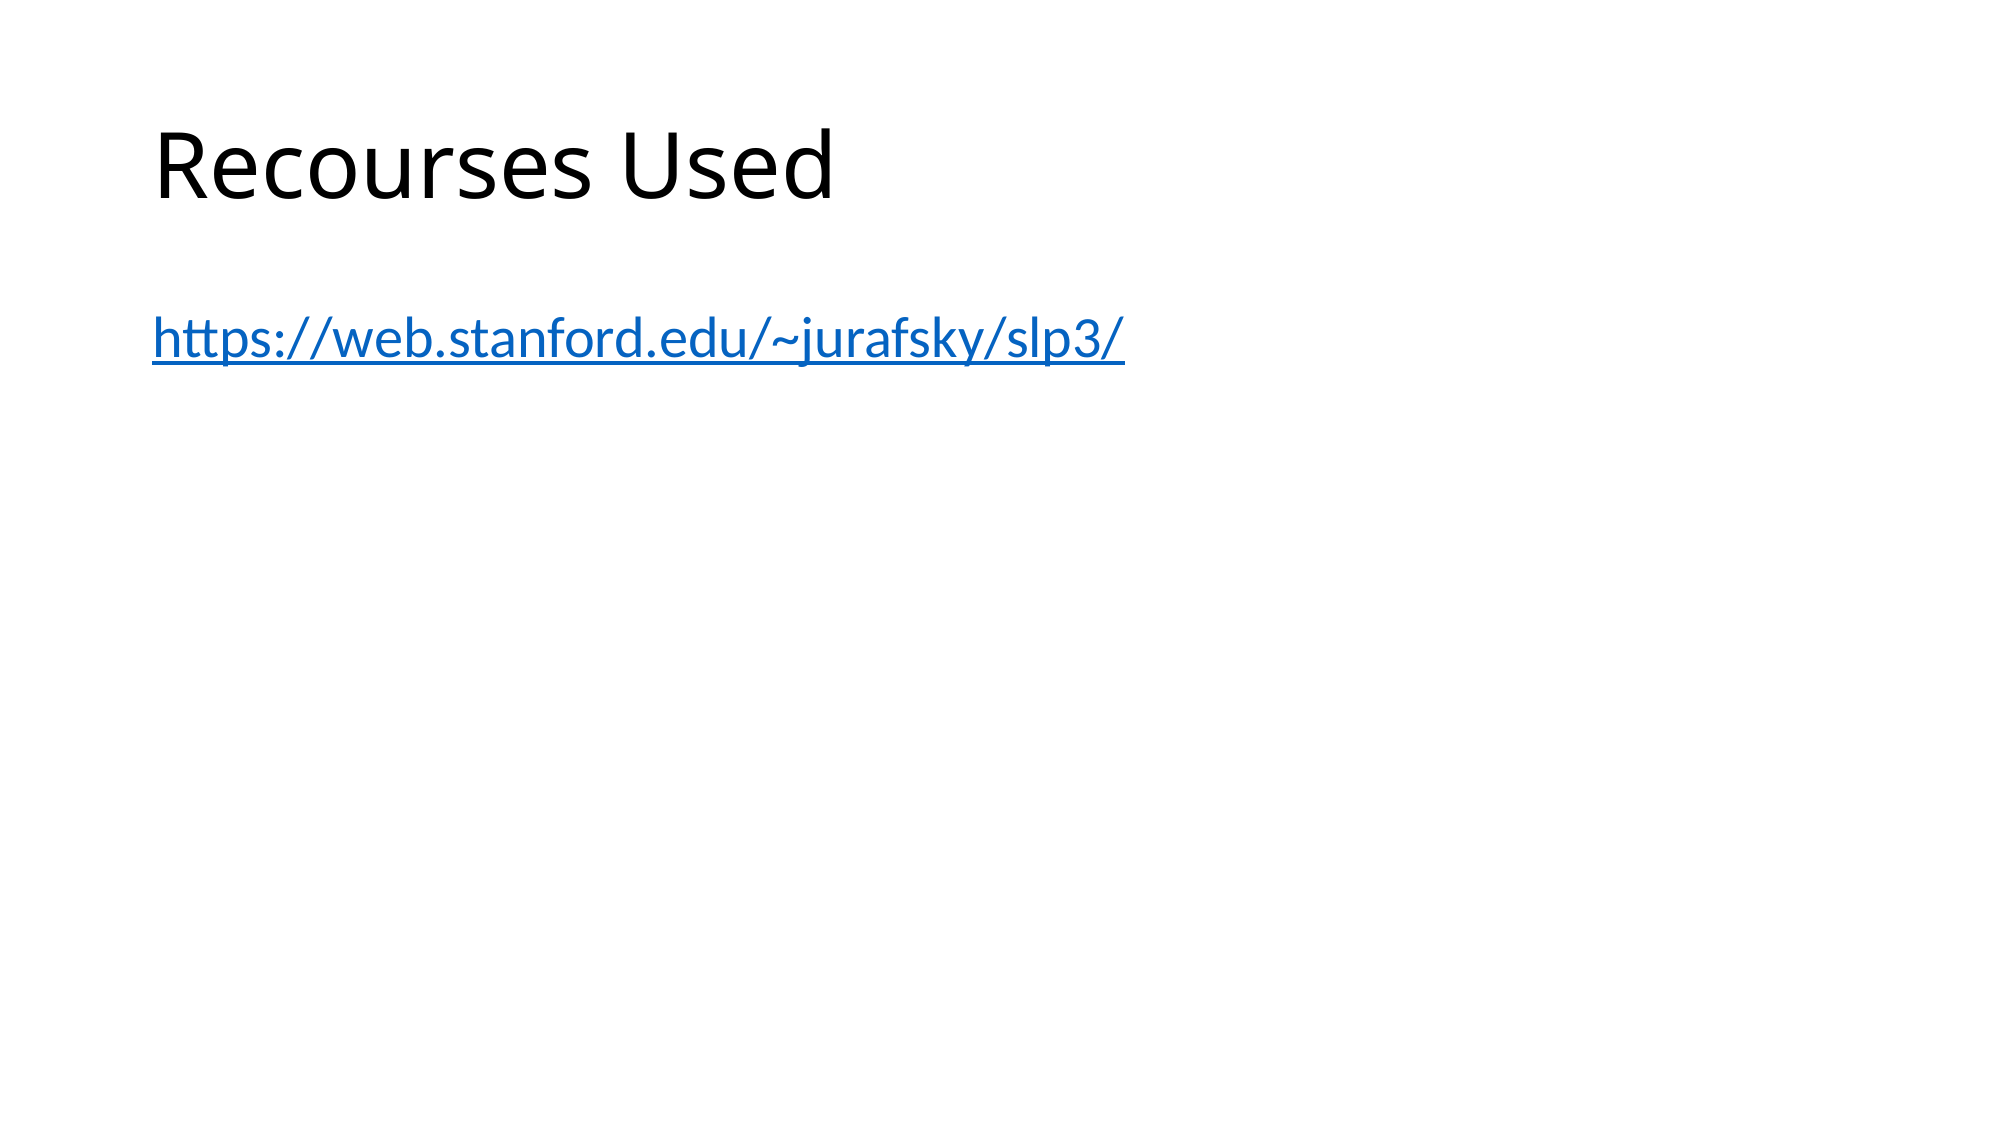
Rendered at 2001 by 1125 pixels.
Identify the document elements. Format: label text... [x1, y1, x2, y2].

title Recourses Used [137, 59, 1863, 278]
list https://web.stanford.edu/~jurafsky/slp3/ [137, 299, 1863, 1014]
